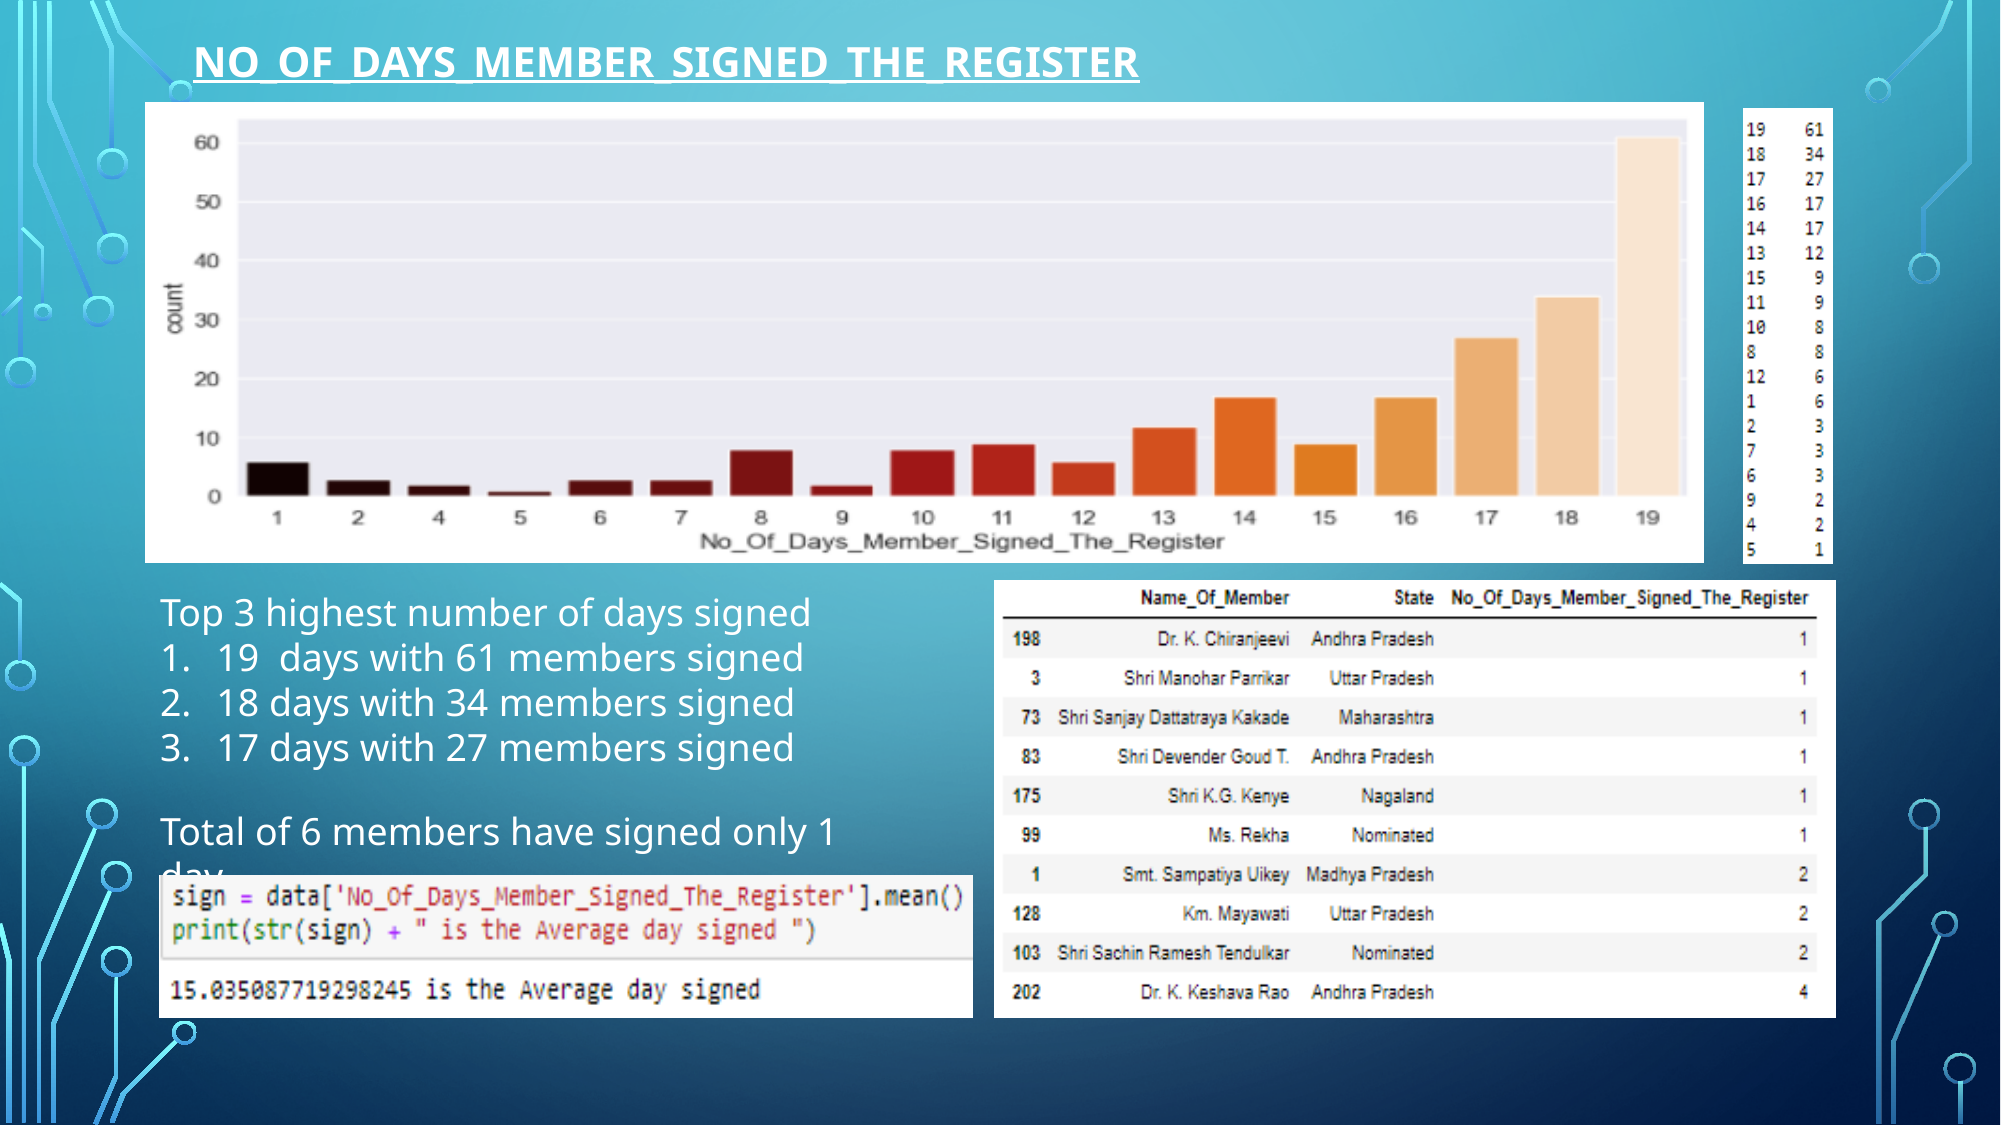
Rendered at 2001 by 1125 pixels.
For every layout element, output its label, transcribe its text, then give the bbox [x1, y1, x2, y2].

text_box Total of 6 members have signed only 1 day [145, 800, 916, 906]
picture [1742, 108, 1833, 564]
picture [159, 875, 973, 1019]
title No_Of_Days_Member_Signed_The_Register [177, 9, 1813, 118]
picture [993, 580, 1836, 1019]
text_box Top 3 highest number of days signed 19 days with 61 members signed 18 days with 34 members signed 17 days with 27 members signed [145, 581, 993, 777]
picture [144, 102, 1704, 563]
